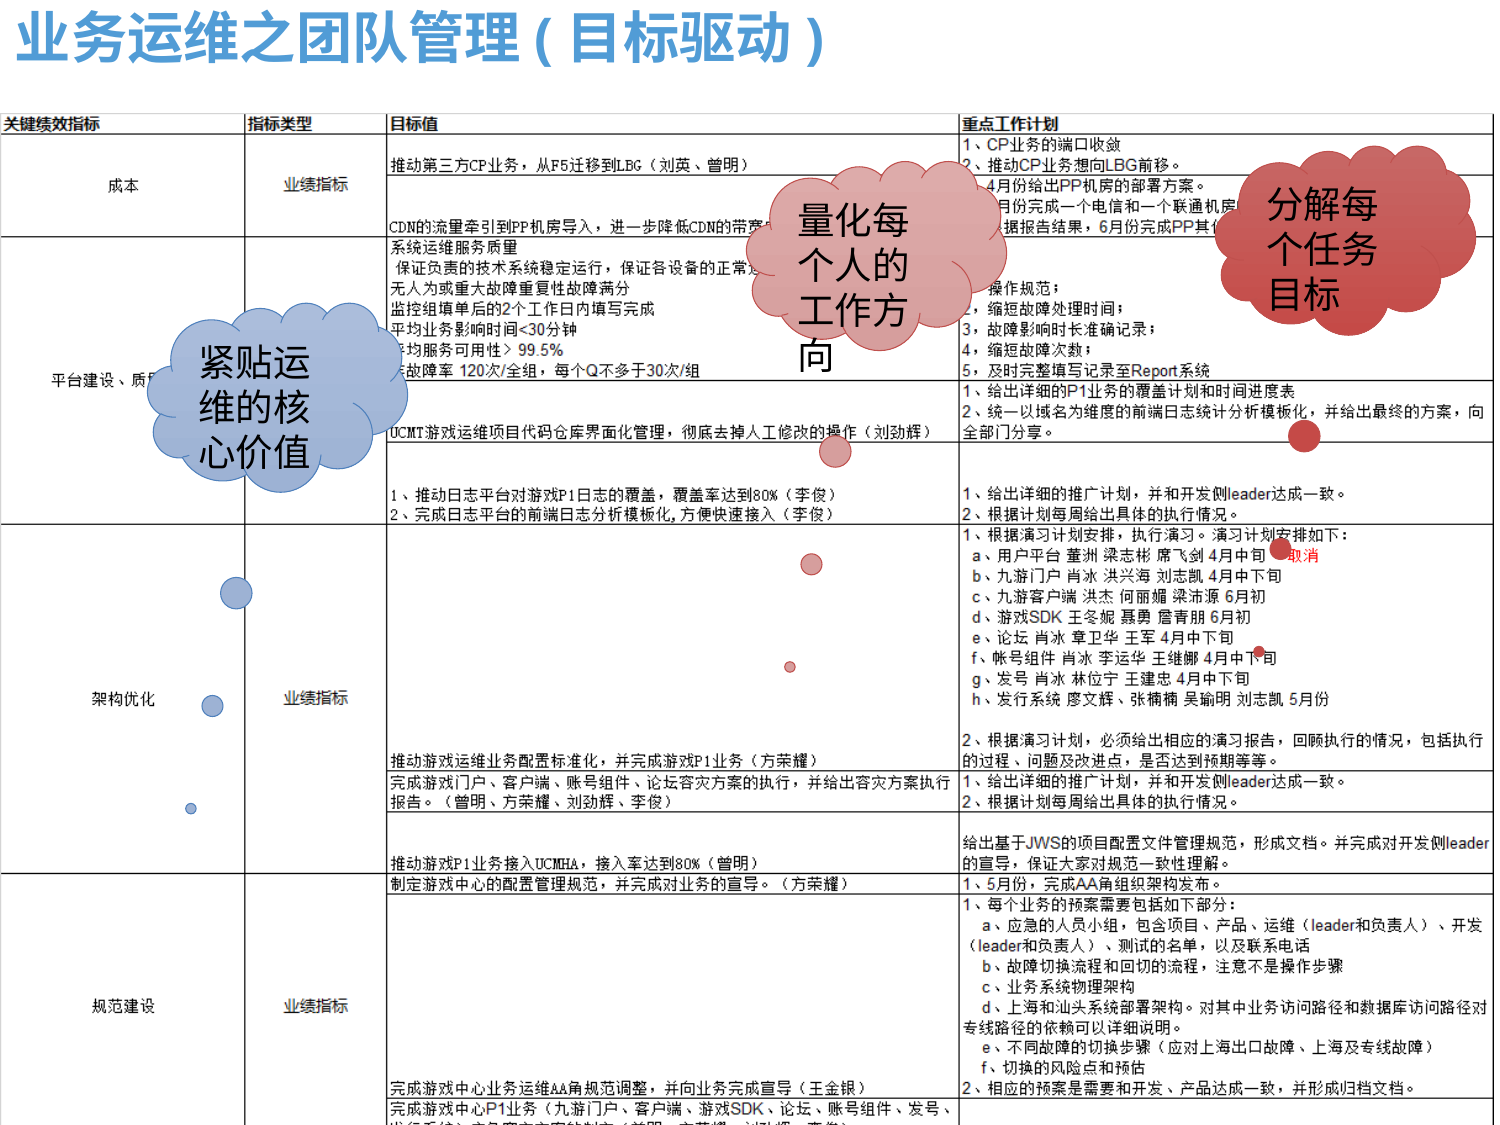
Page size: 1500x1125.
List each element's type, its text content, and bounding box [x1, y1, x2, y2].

text_box 业务运维之团队管理(目标驱动) [0, 0, 880, 78]
picture [0, 113, 1494, 1125]
